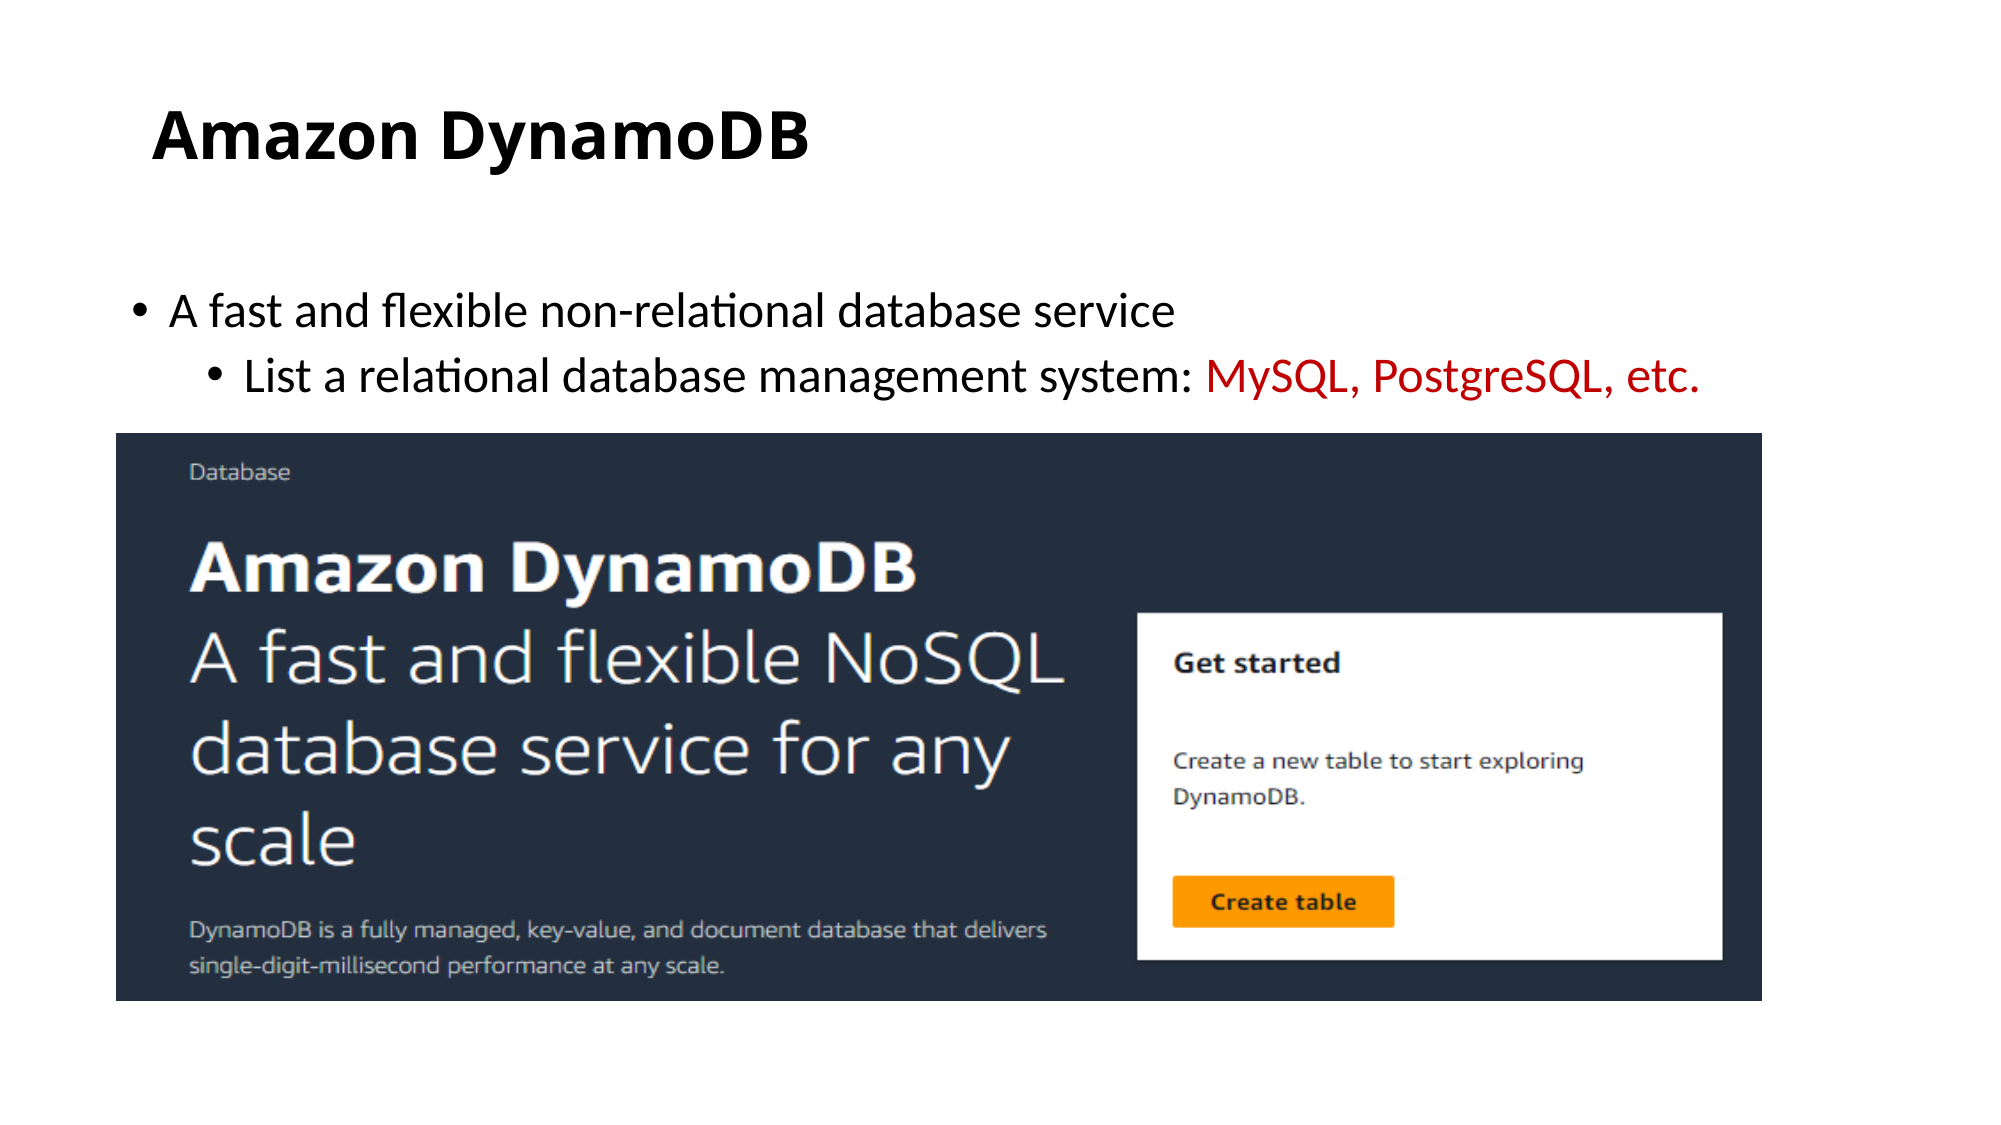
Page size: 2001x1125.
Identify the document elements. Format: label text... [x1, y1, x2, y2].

list A fast and flexible non-relational database service List a relational database management system: MySQL, PostgreSQL, etc. [116, 277, 1863, 434]
picture [116, 433, 1762, 1002]
title Amazon DynamoDB [137, 59, 1041, 216]
